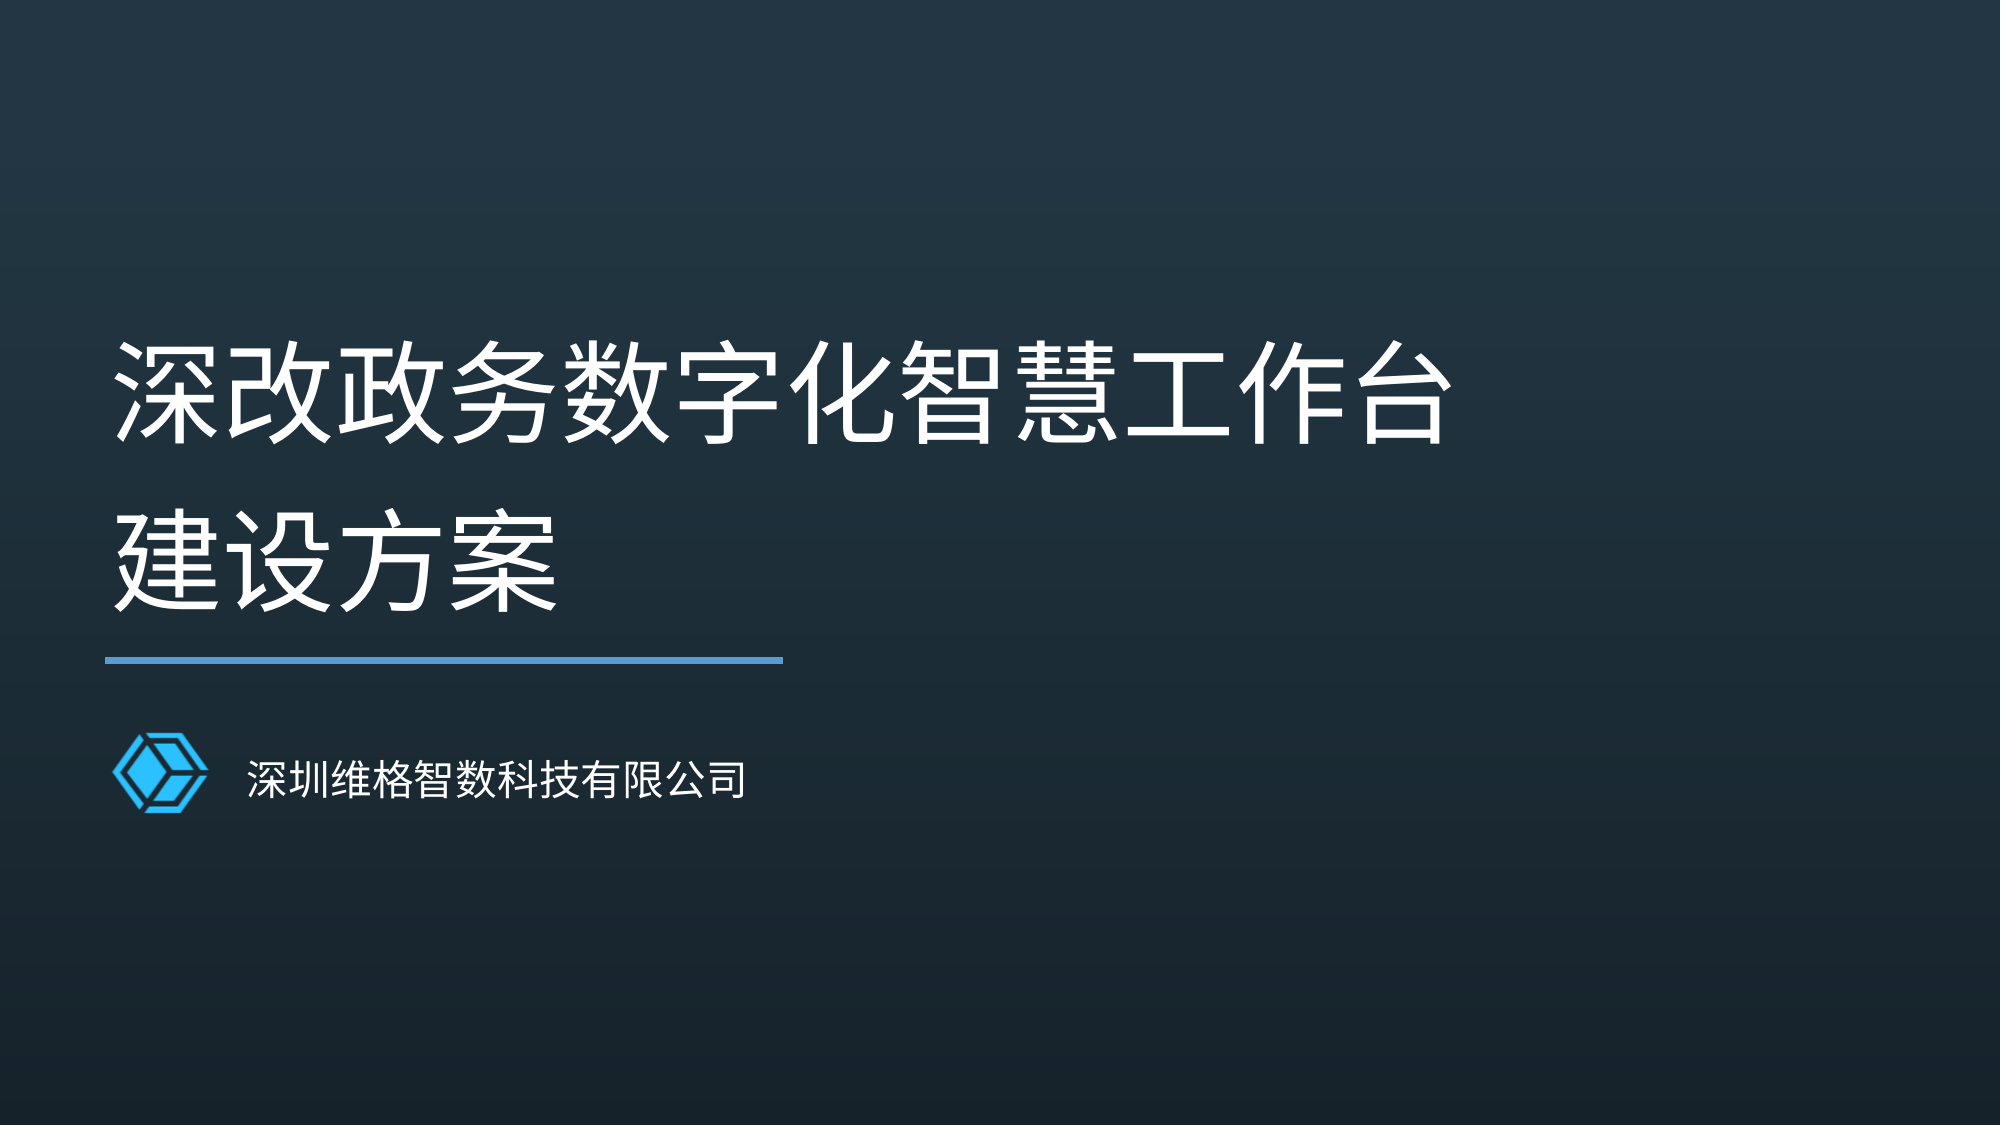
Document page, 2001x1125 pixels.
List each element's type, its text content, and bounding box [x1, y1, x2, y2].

picture [104, 722, 220, 826]
text_box 深圳维格智数科技有限公司 [231, 731, 812, 826]
text_box 深改政务数字化智慧工作台 建设方案 [95, 281, 1584, 634]
